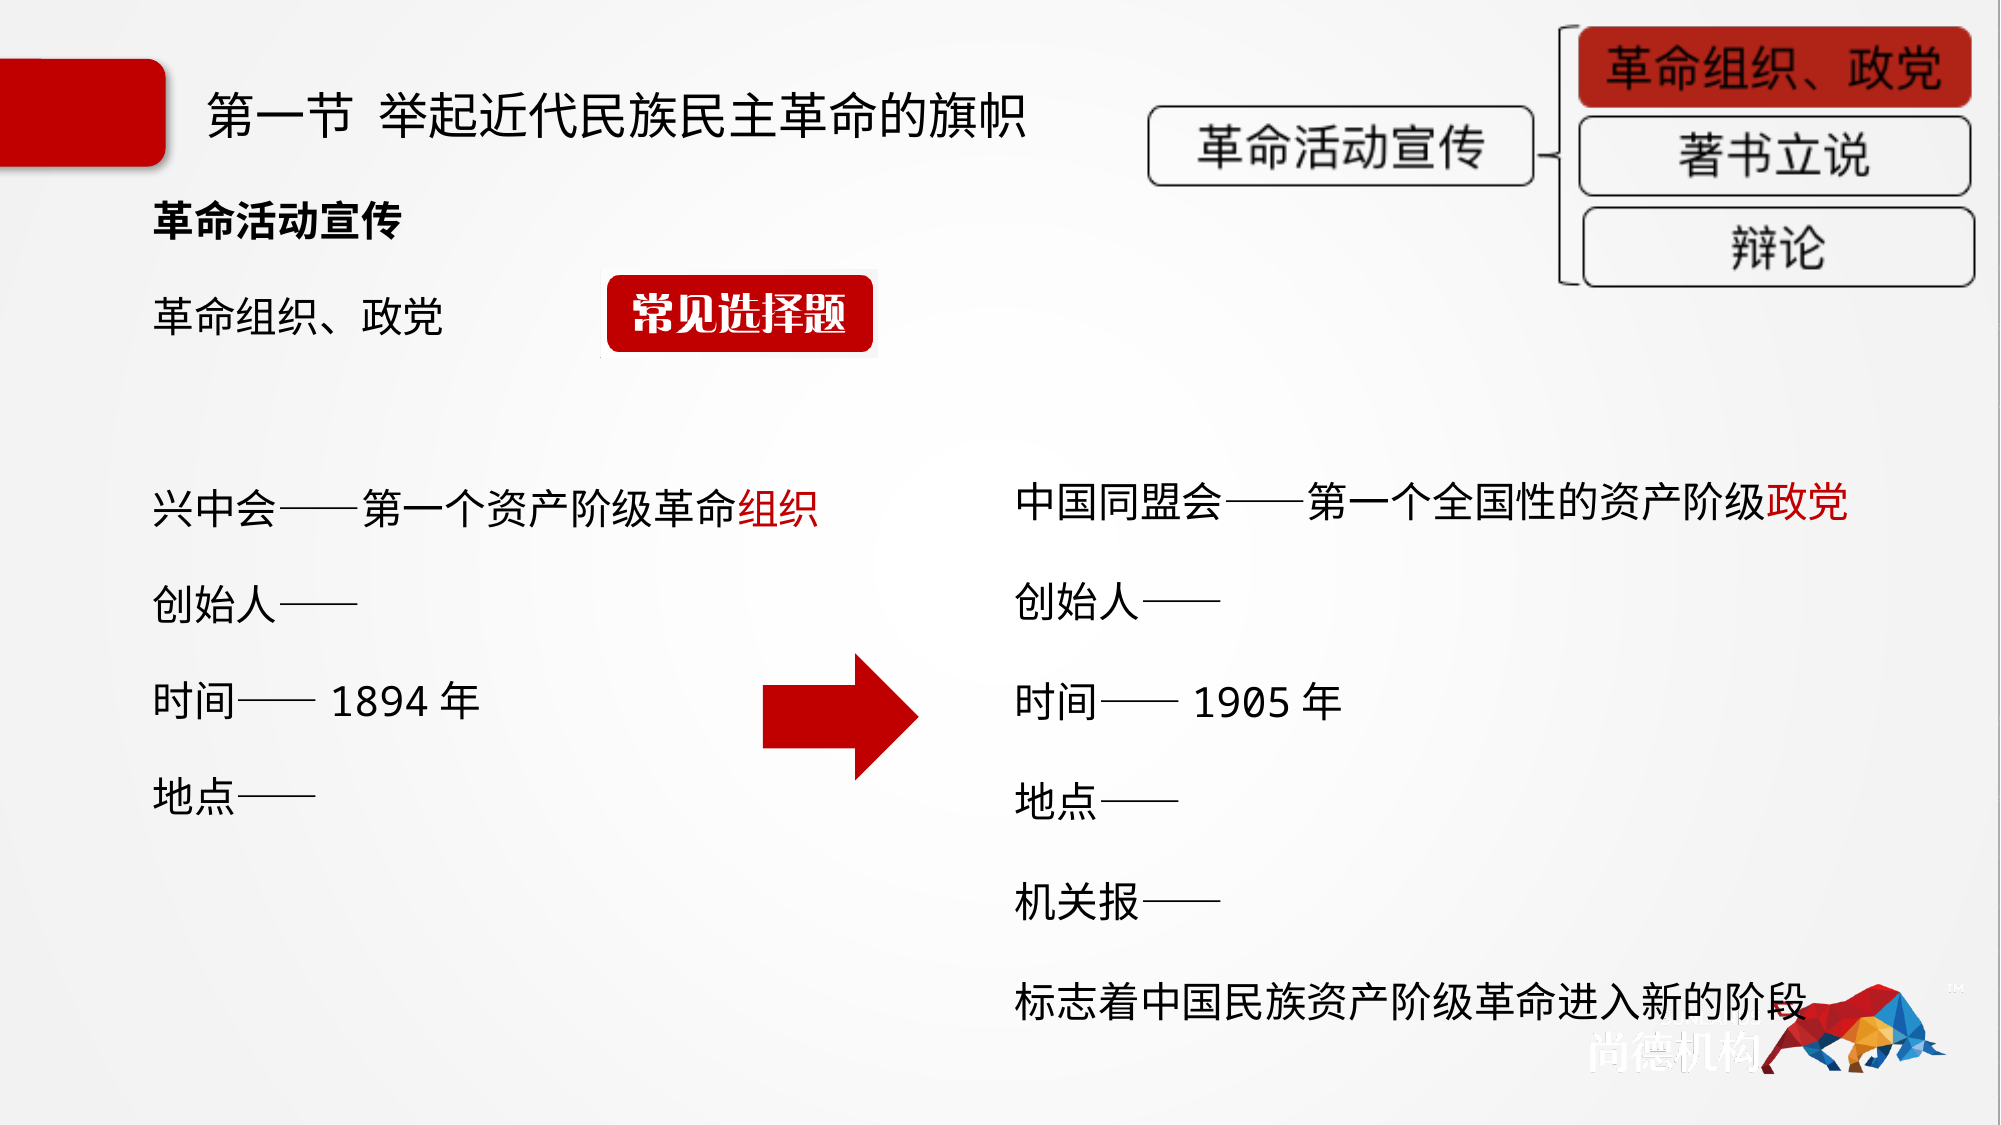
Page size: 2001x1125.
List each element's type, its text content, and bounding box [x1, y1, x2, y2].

text_box [762, 653, 919, 781]
picture [0, 0, 2001, 1125]
title 第一节 举起近代民族民主革命的旗帜 [190, 73, 1146, 162]
text_box 中国同盟会——第一个全国性的资产阶级政党 创始人—— 时间——1905年 地点—— 机关报—— 标志着中国民族资产阶级革命进入新的阶段 [999, 468, 1946, 1034]
picture [600, 269, 878, 358]
list 革命活动宣传 革命组织、政党 兴中会——第一个资产阶级革命组织 创始人—— 时间——1894年 地点—— [137, 162, 1863, 1058]
